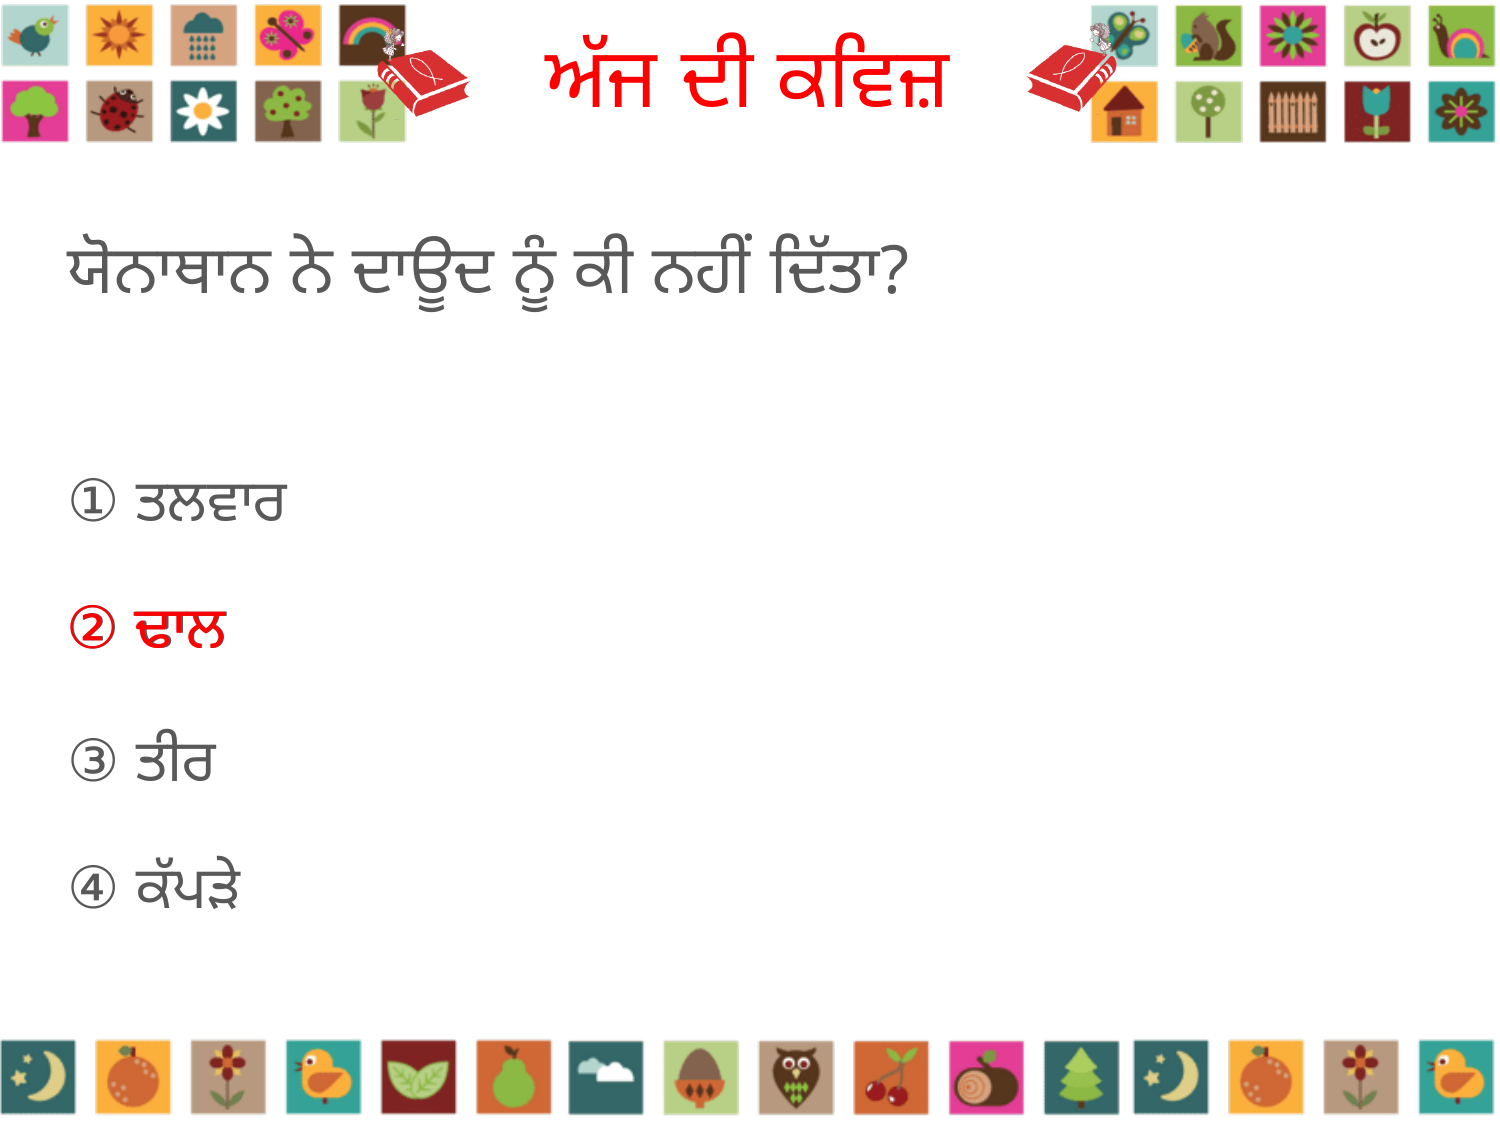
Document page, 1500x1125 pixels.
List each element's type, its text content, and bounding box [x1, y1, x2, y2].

text_box ② ਢਾਲ [51, 582, 1481, 668]
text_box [0, 1028, 1500, 1118]
picture [0, 3, 502, 150]
text_box ਯੋਨਾਥਾਨ ਨੇ ਦਾਊਦ ਨੂੰ ਕੀ ਨਹੀਂ ਦਿੱਤਾ? [53, 219, 1436, 315]
text_box ③ ਤੀਰ [53, 716, 1483, 801]
picture [995, 3, 1500, 150]
text_box ਅੱਜ ਦੀ ਕਵਿਜ਼ [425, 16, 1078, 131]
text_box ④ ਕੱਪੜੇ [53, 842, 1483, 928]
text_box ① ਤਲਵਾਰ [53, 456, 1436, 541]
